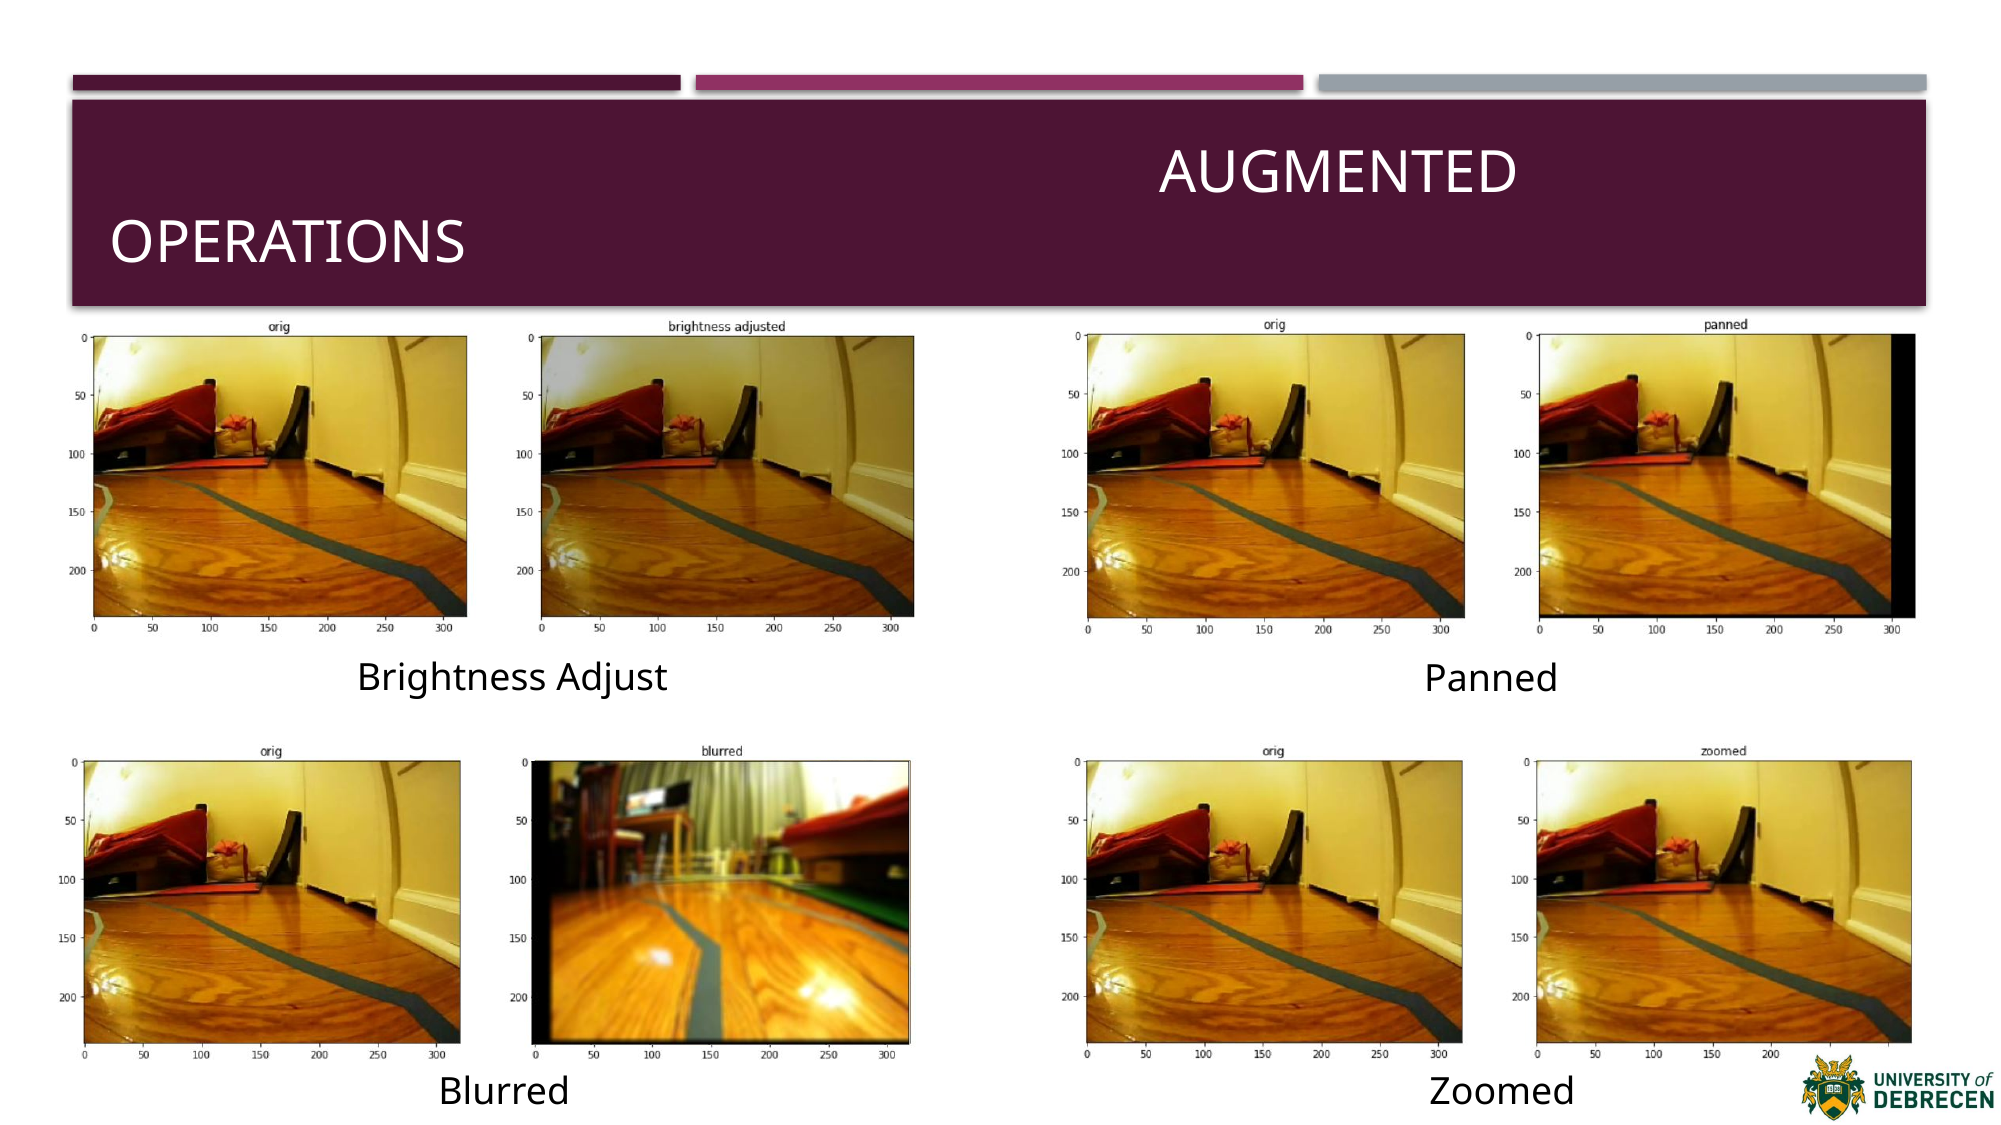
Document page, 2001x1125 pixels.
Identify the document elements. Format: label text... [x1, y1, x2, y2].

title augmented operations [94, 119, 1904, 282]
text_box Panned [1409, 652, 1574, 707]
picture [61, 316, 923, 640]
text_box Brightness Adjust [342, 650, 721, 706]
text_box Blurred [423, 1077, 586, 1120]
picture [1058, 743, 2000, 1125]
picture [1060, 318, 1923, 642]
picture [56, 743, 918, 1067]
text_box Zoomed [1414, 1073, 1591, 1120]
